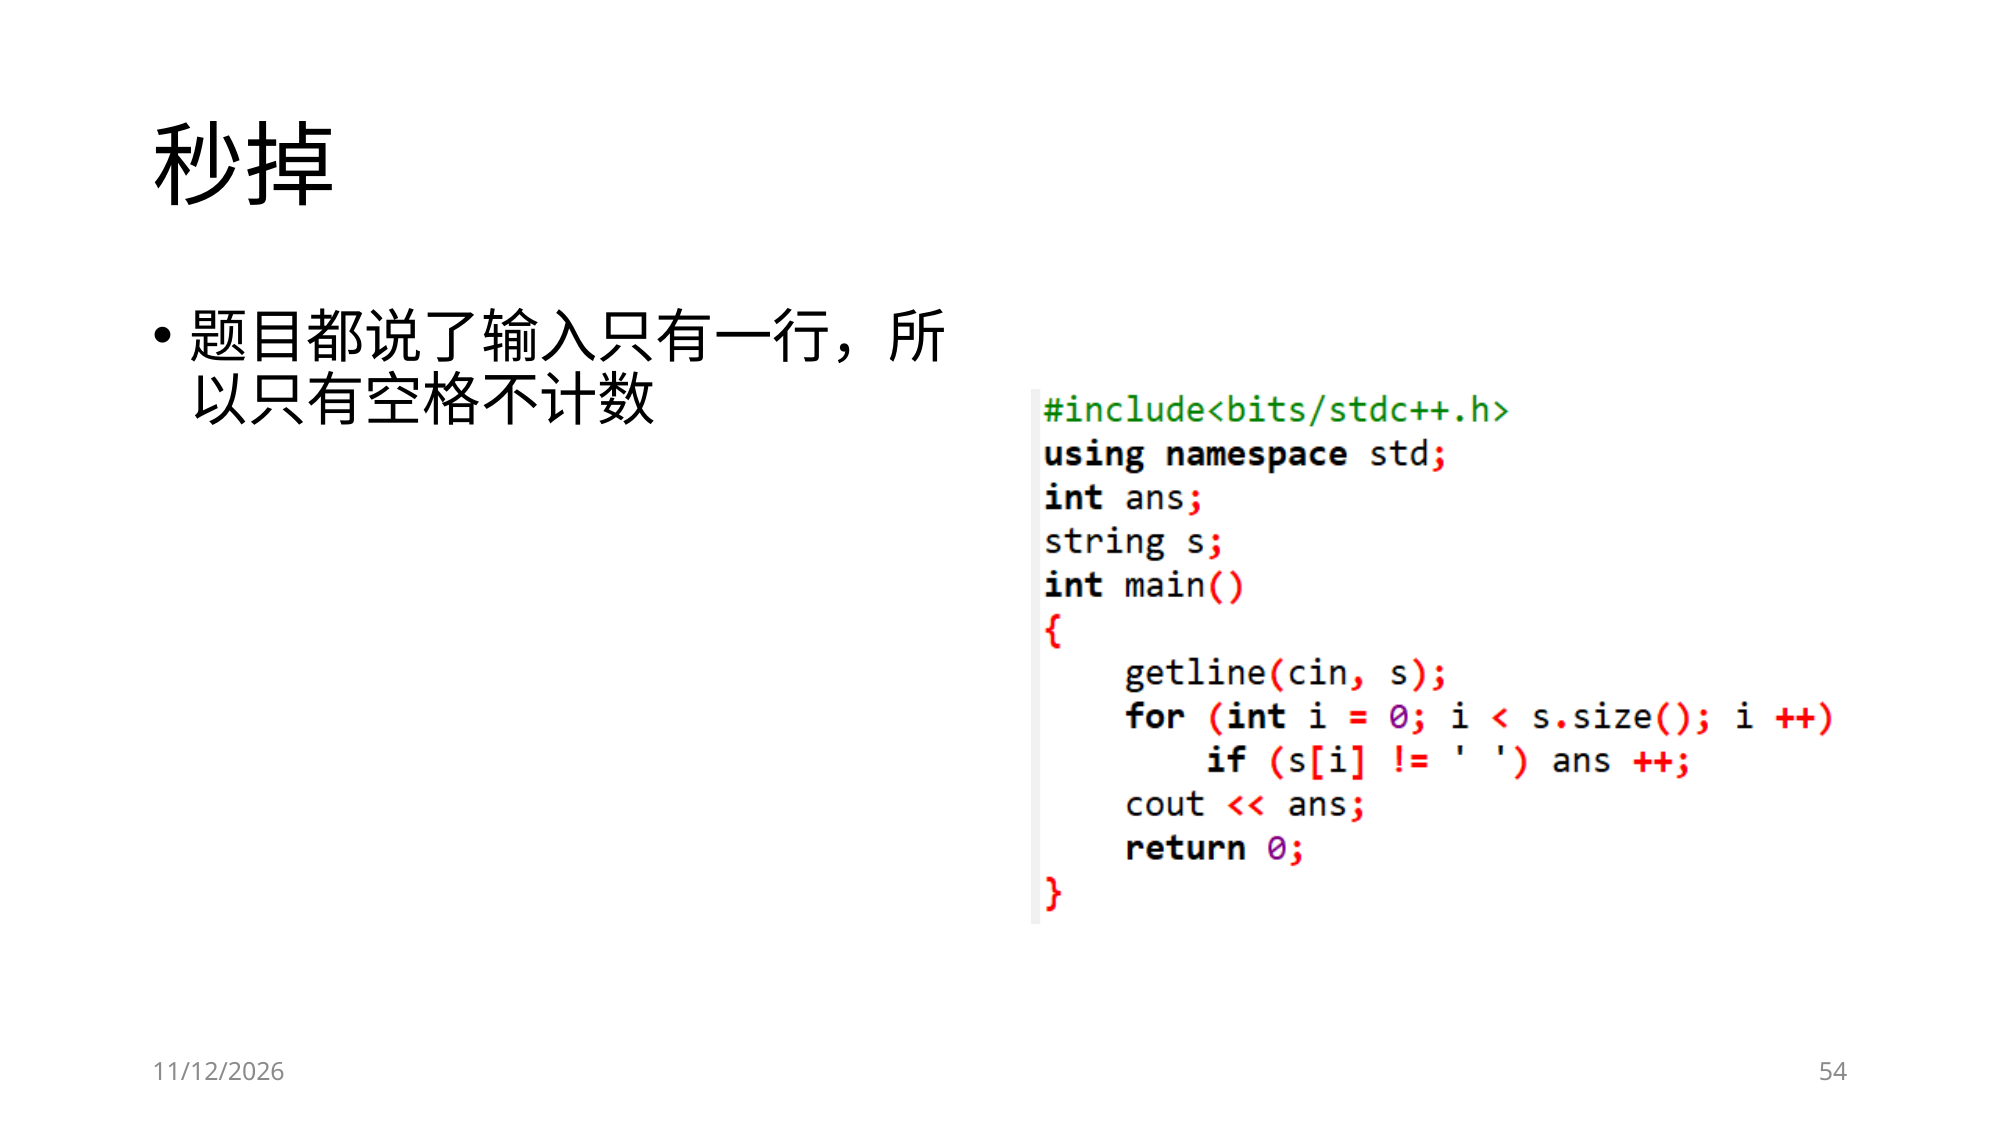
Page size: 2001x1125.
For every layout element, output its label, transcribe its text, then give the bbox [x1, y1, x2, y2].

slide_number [137, 1042, 588, 1103]
list 题目都说了输入只有一行，所以只有空格不计数 [137, 299, 988, 1014]
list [1031, 389, 1844, 924]
slide_number 54 [1412, 1042, 1863, 1103]
title 秒掉 [137, 59, 1863, 278]
